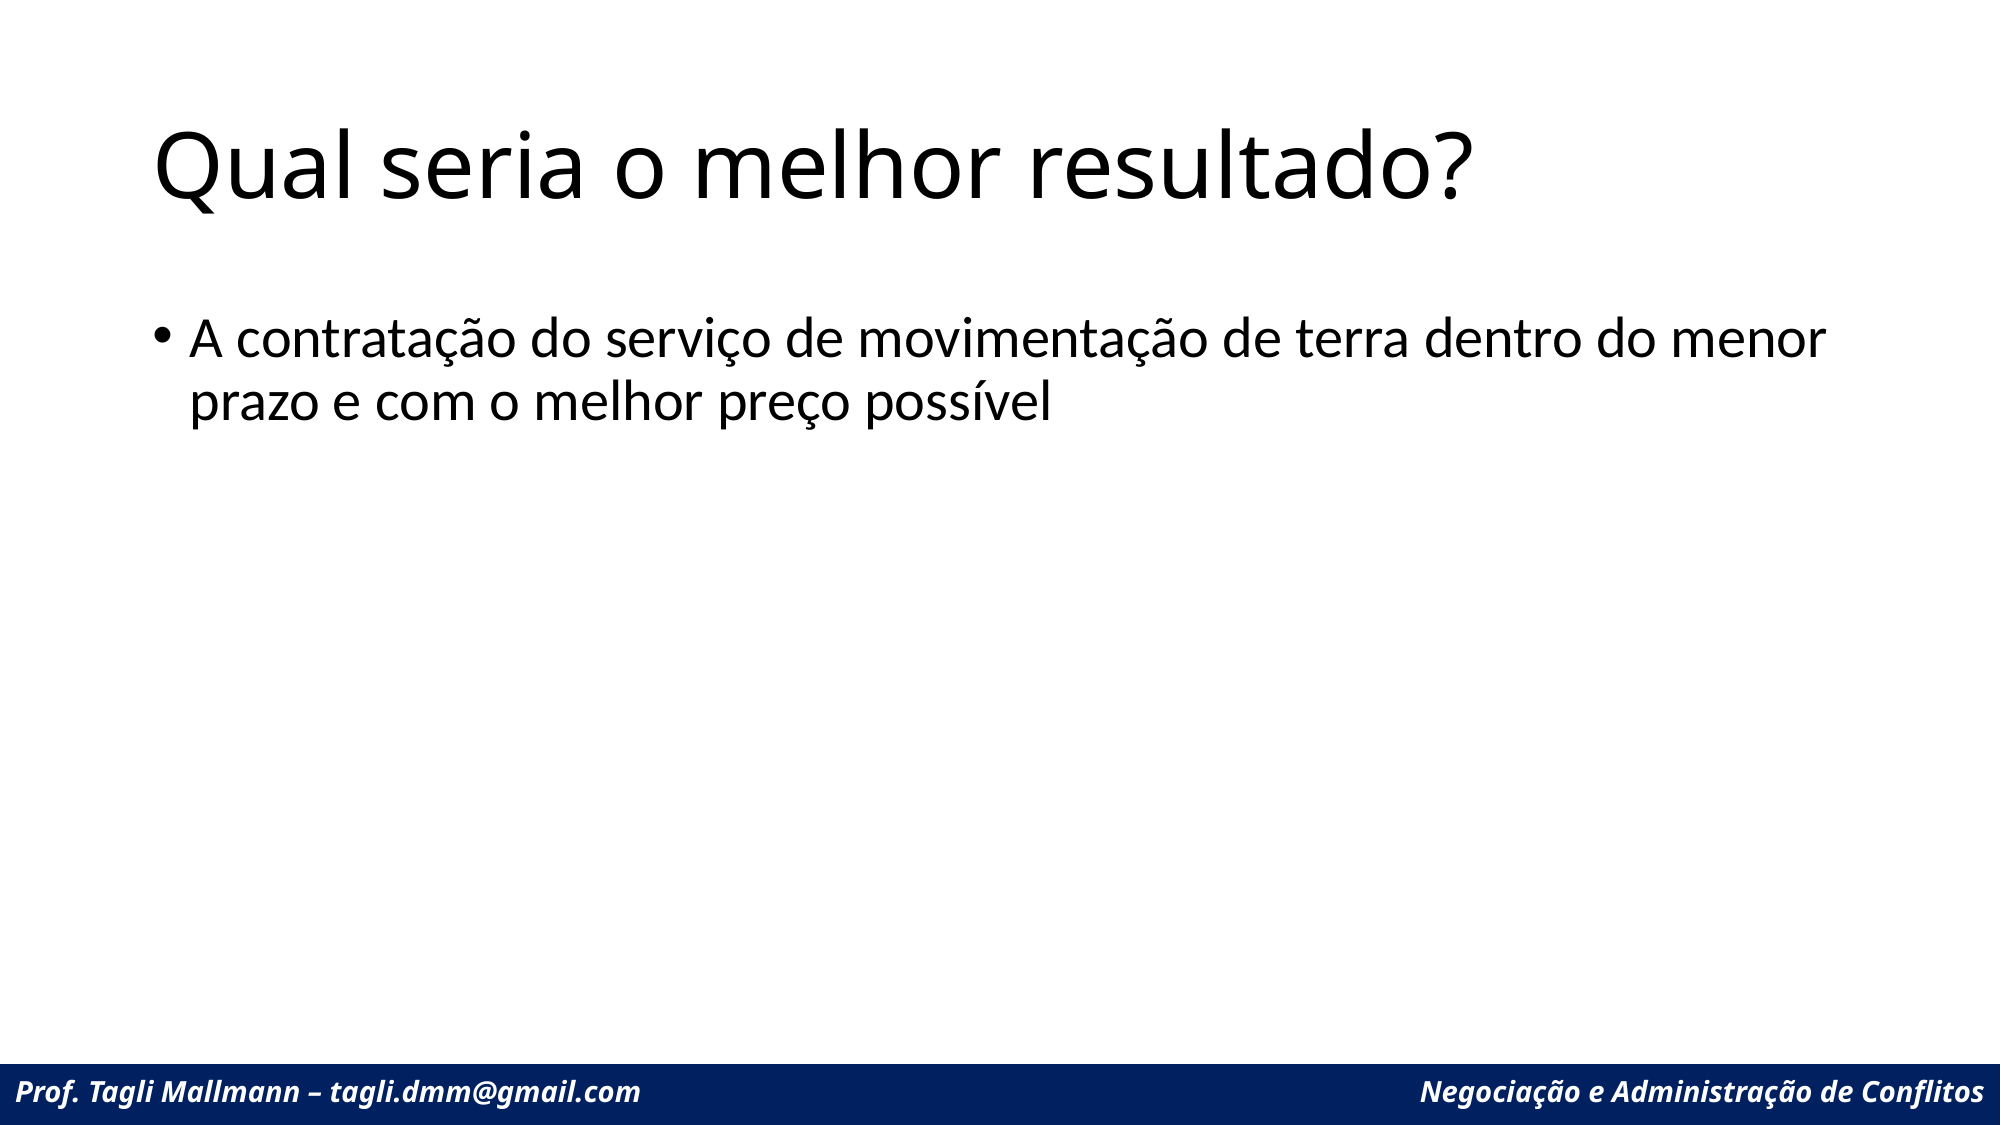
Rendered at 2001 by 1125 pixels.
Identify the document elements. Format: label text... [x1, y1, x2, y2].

title Qual seria o melhor resultado? [137, 59, 1863, 278]
list A contratação do serviço de movimentação de terra dentro do menor prazo e com o melhor preço possível [137, 299, 1863, 1014]
